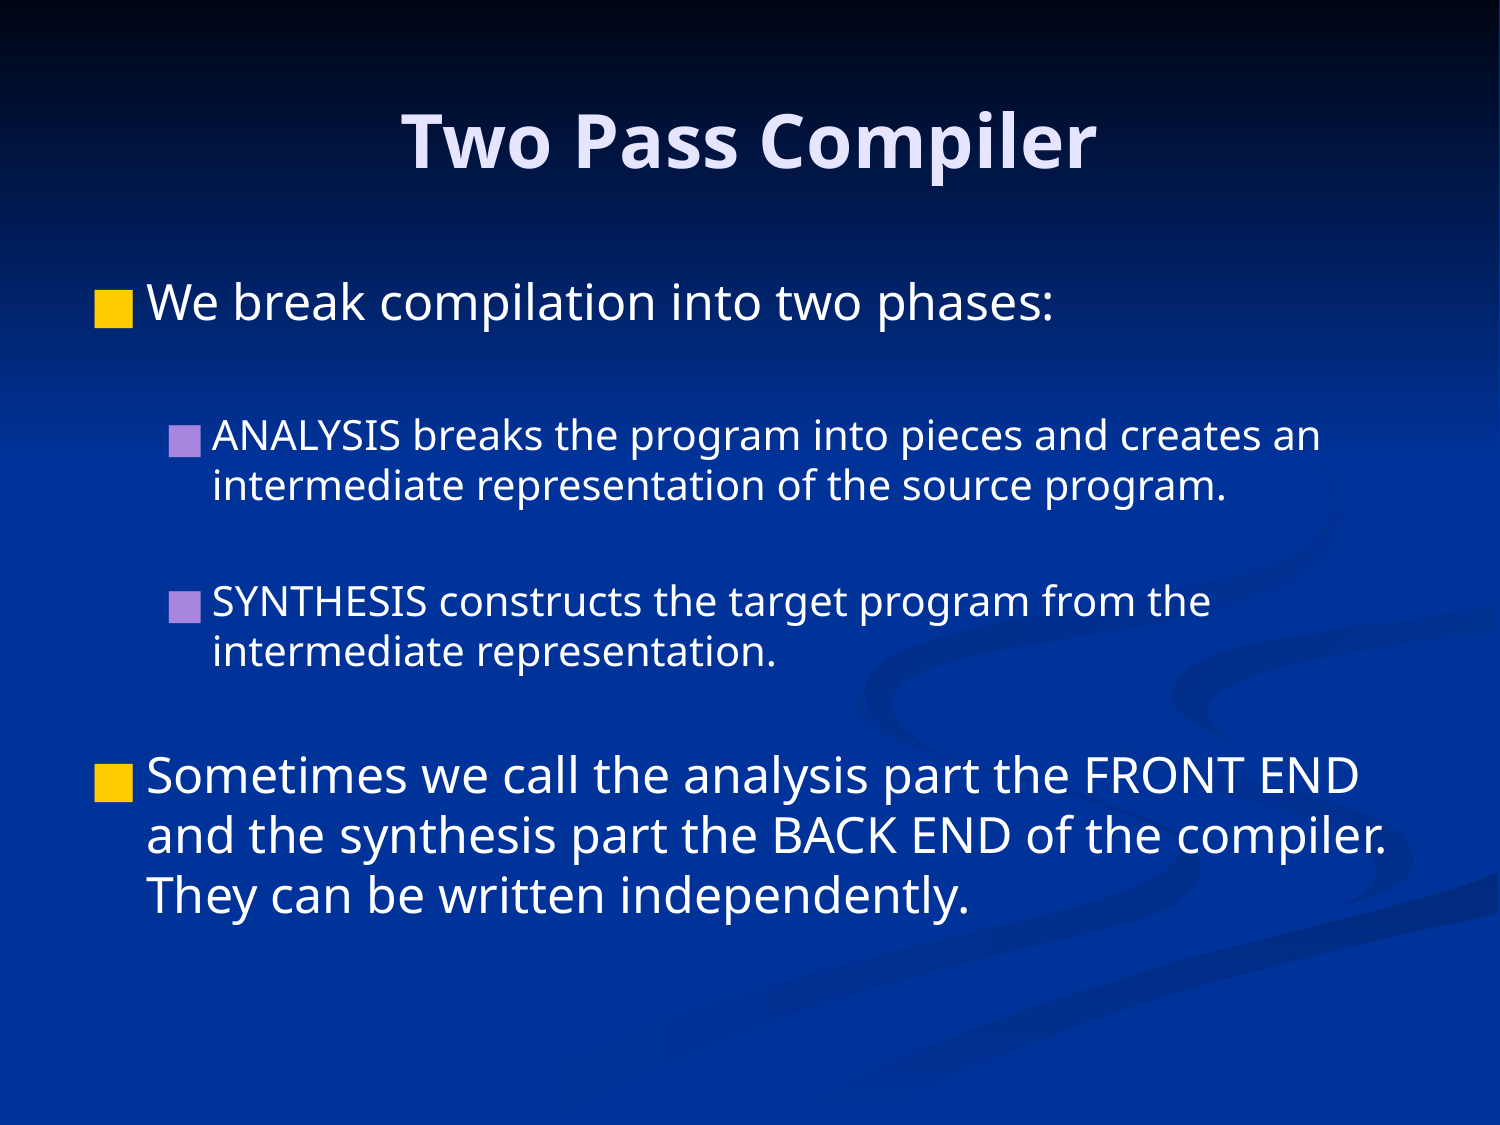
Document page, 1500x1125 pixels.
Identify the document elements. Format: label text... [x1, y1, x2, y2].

list We break compilation into two phases: ANALYSIS breaks the program into pieces and creates an intermediate representation of the source program. SYNTHESIS constructs the target program from the intermediate representation. Sometimes we call the analysis part the FRONT END and the synthesis part the BACK END of the compiler. They can be written independently. [75, 262, 1425, 1005]
title Two Pass Compiler [75, 45, 1425, 233]
